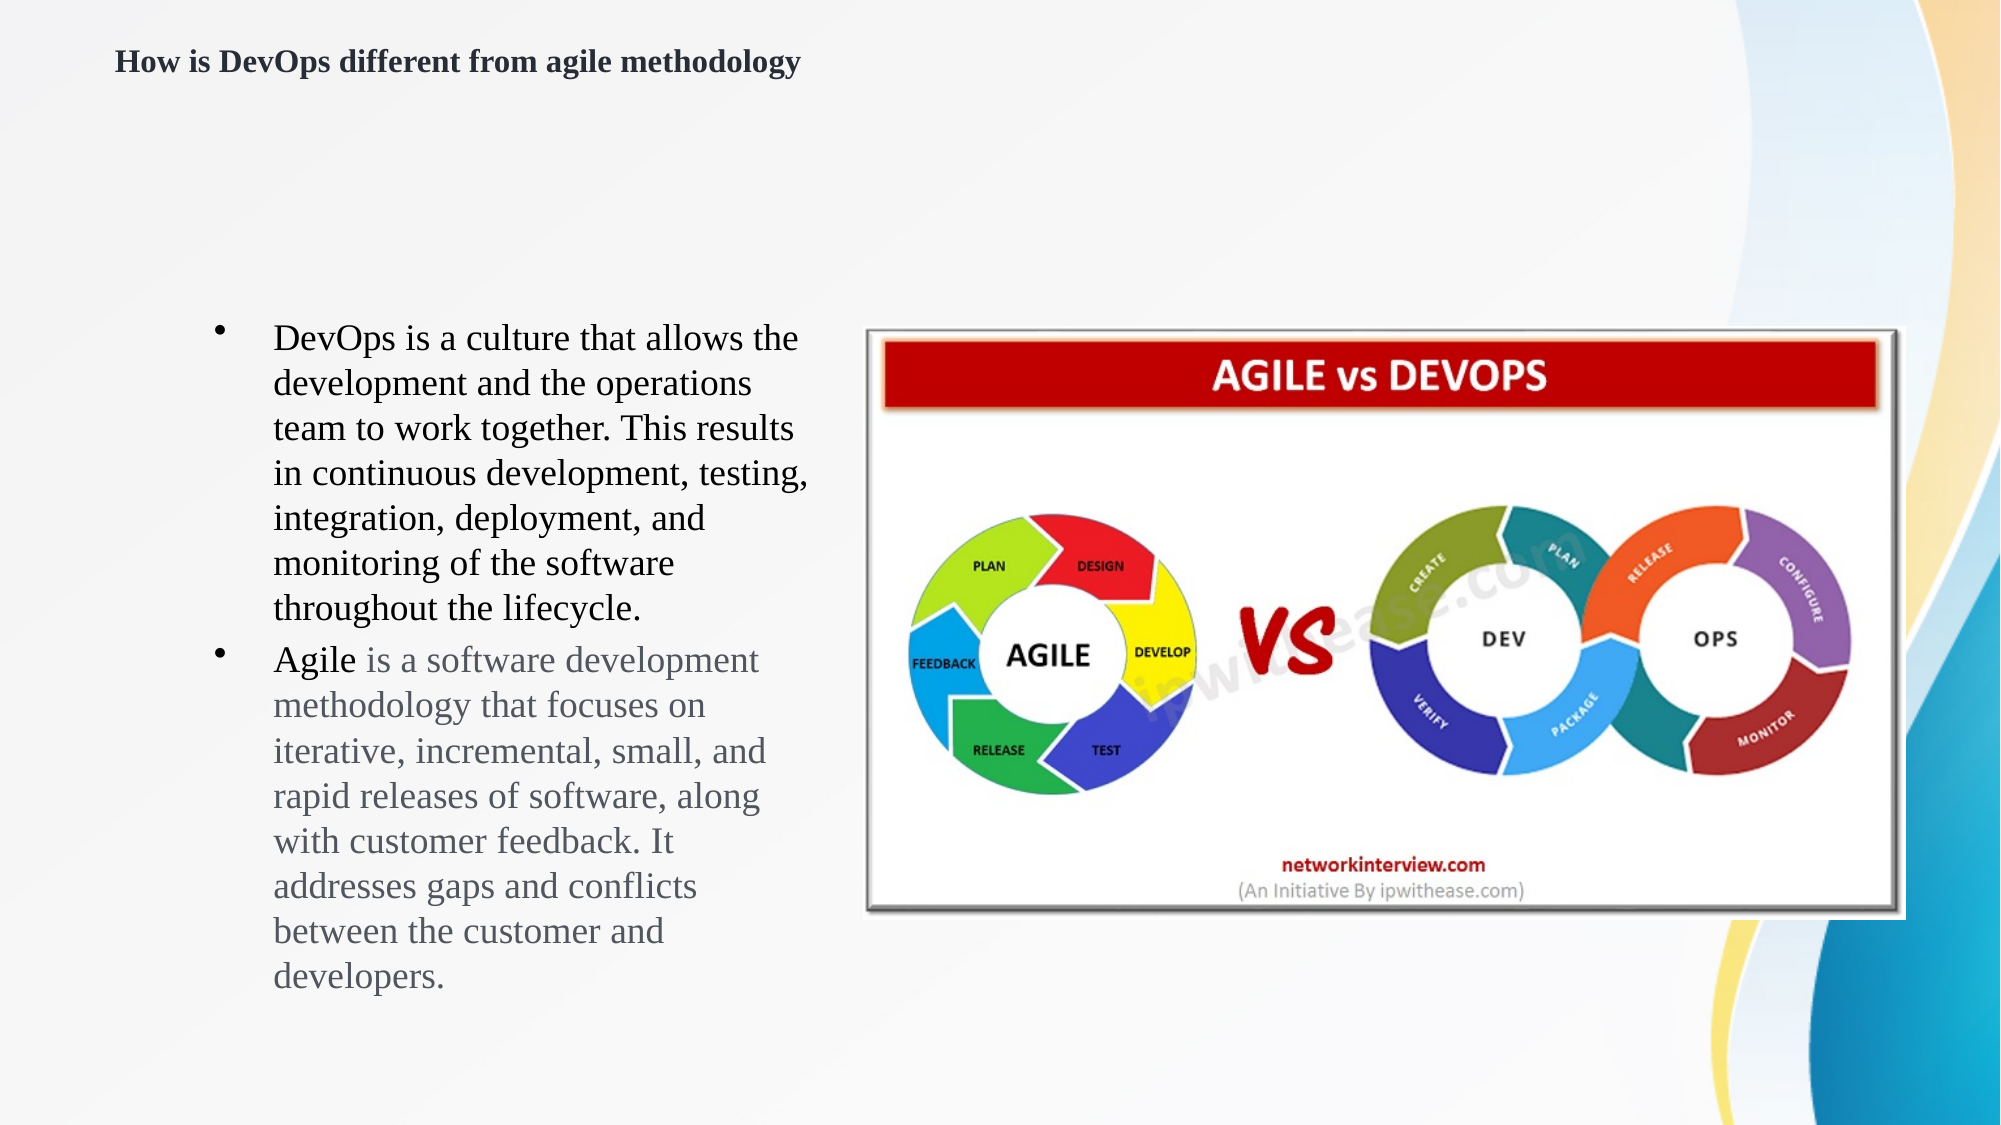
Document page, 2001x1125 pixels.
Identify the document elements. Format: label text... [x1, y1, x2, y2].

list DevOps is a culture that allows the development and the operations team to work together. This results in continuous development, testing, integration, deployment, and monitoring of the software throughout the lifecycle. Agile is a software development methodology that focuses on iterative, incremental, small, and rapid releases of software, along with customer feedback. It addresses gaps and conflicts between the customer and developers. [198, 304, 830, 1015]
title How is DevOps different from agile methodology [99, 30, 1901, 127]
picture [0, 0, 2001, 1125]
